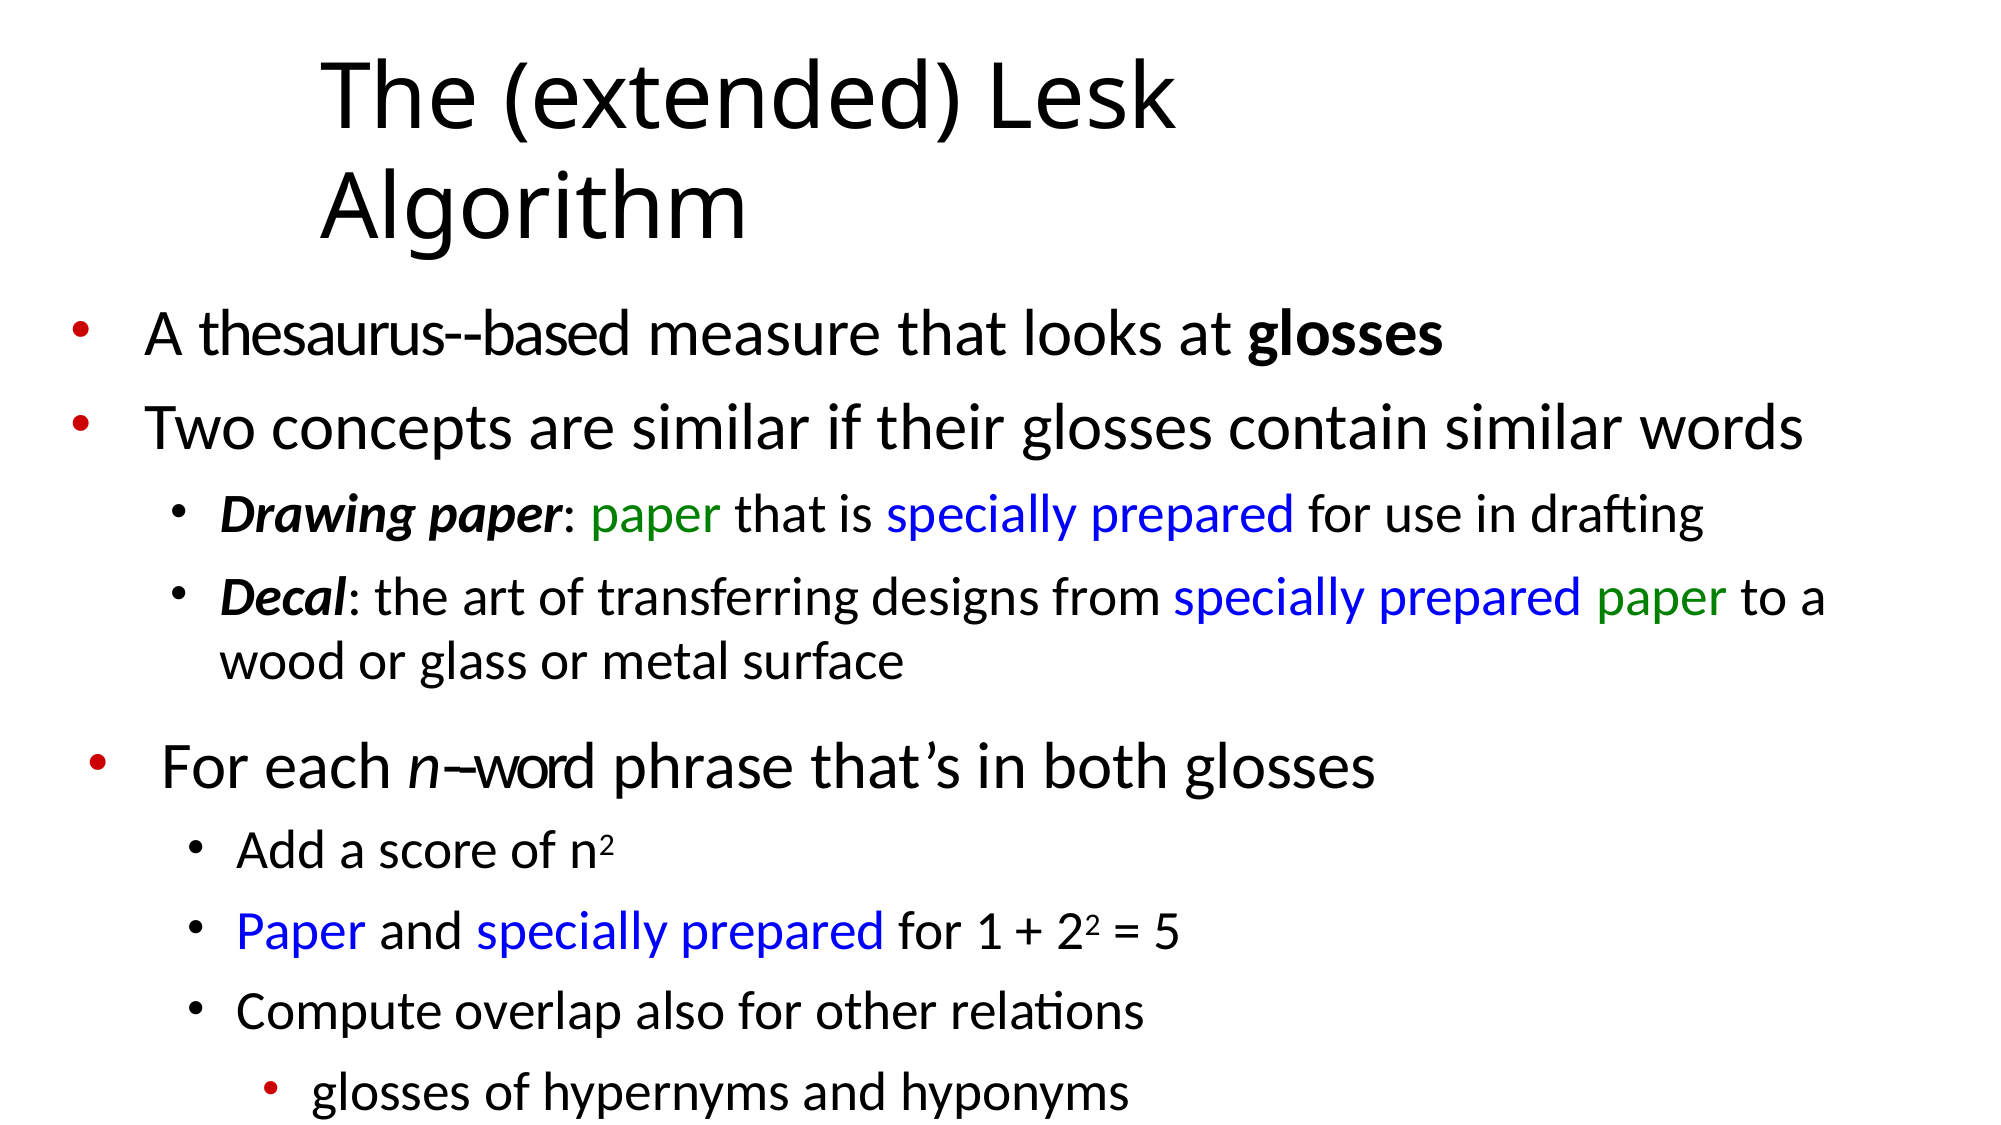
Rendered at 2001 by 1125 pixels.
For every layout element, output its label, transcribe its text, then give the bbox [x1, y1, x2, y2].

text_box A thesaurus-­‐based measure that looks at glosses Two concepts are similar if their glosses contain similar words Drawing paper: paper that is specially prepared for use in drafting Decal: the art of transferring designs from specially prepared paper to a wood or glass or metal surface For each n-­‐word phrase that’s in both glosses Add a score of n2 Paper and specially prepared for 1 + 22 = 5 Compute overlap also for other relations glosses of hypernyms and hyponyms [64, 272, 1846, 1122]
title The (extended) Lesk Algorithm [317, 33, 1455, 257]
